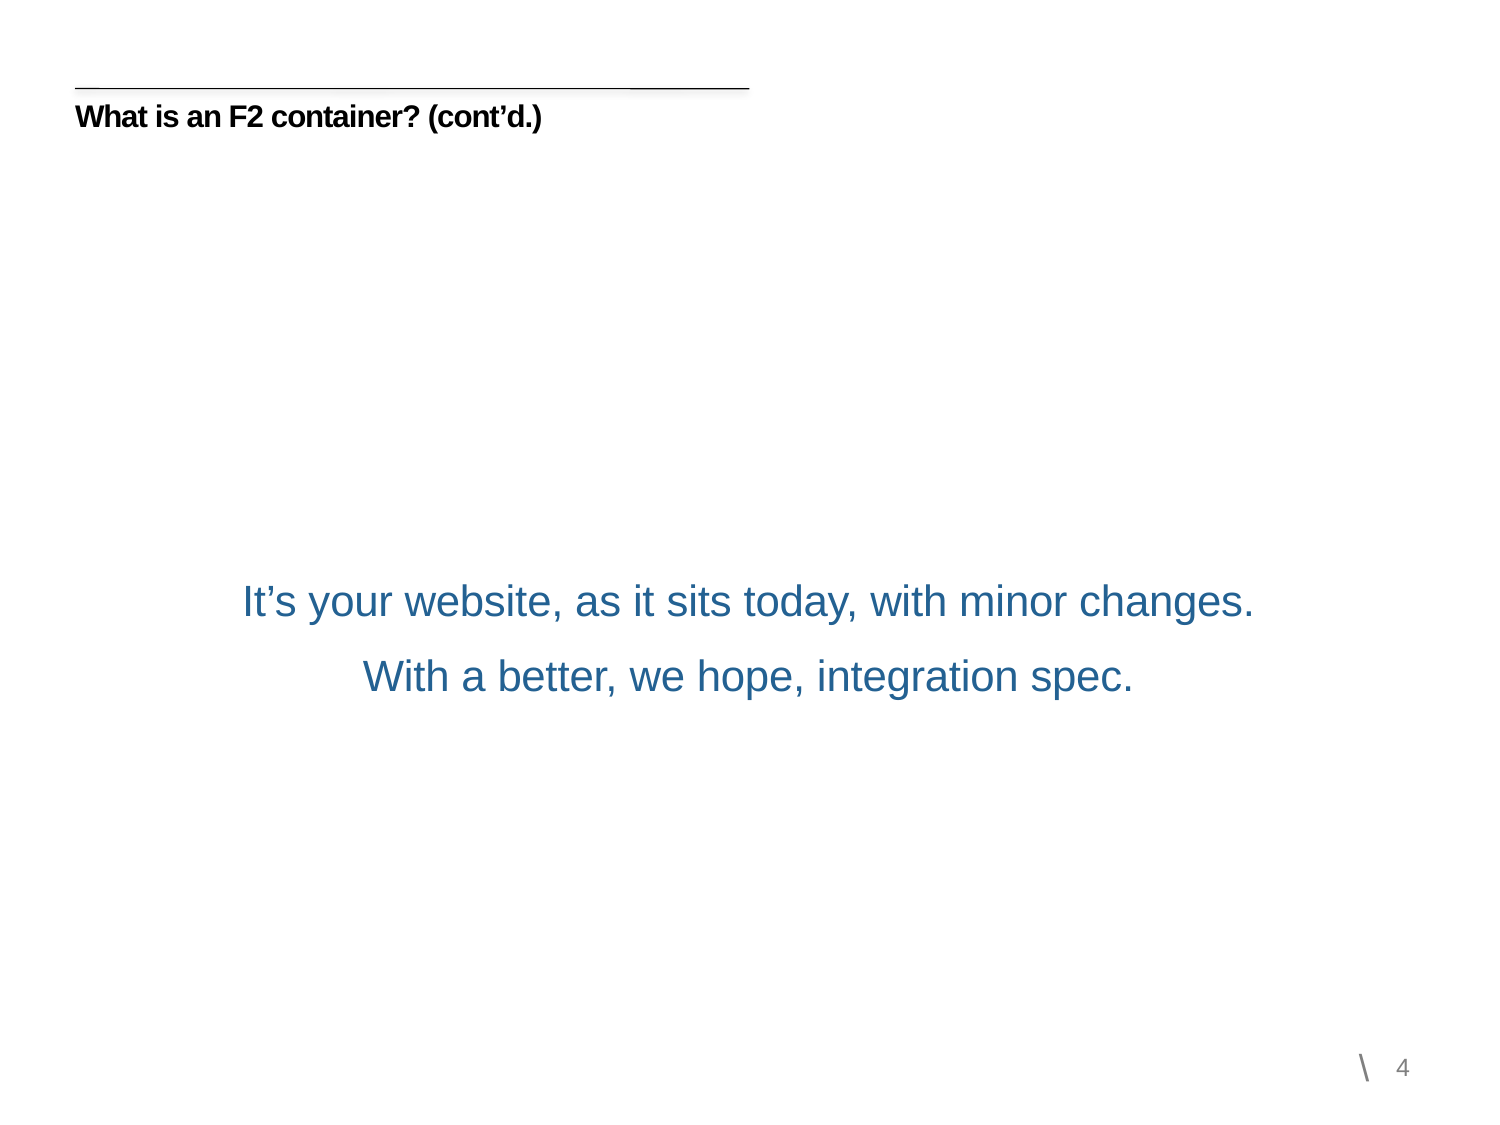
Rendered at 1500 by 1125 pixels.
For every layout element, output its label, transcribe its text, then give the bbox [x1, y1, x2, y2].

title What is an F2 container? (cont’d.) [75, 88, 750, 157]
list It’s your website, as it sits today, with minor changes. With a better, we hope, integration spec. [73, 262, 1424, 990]
